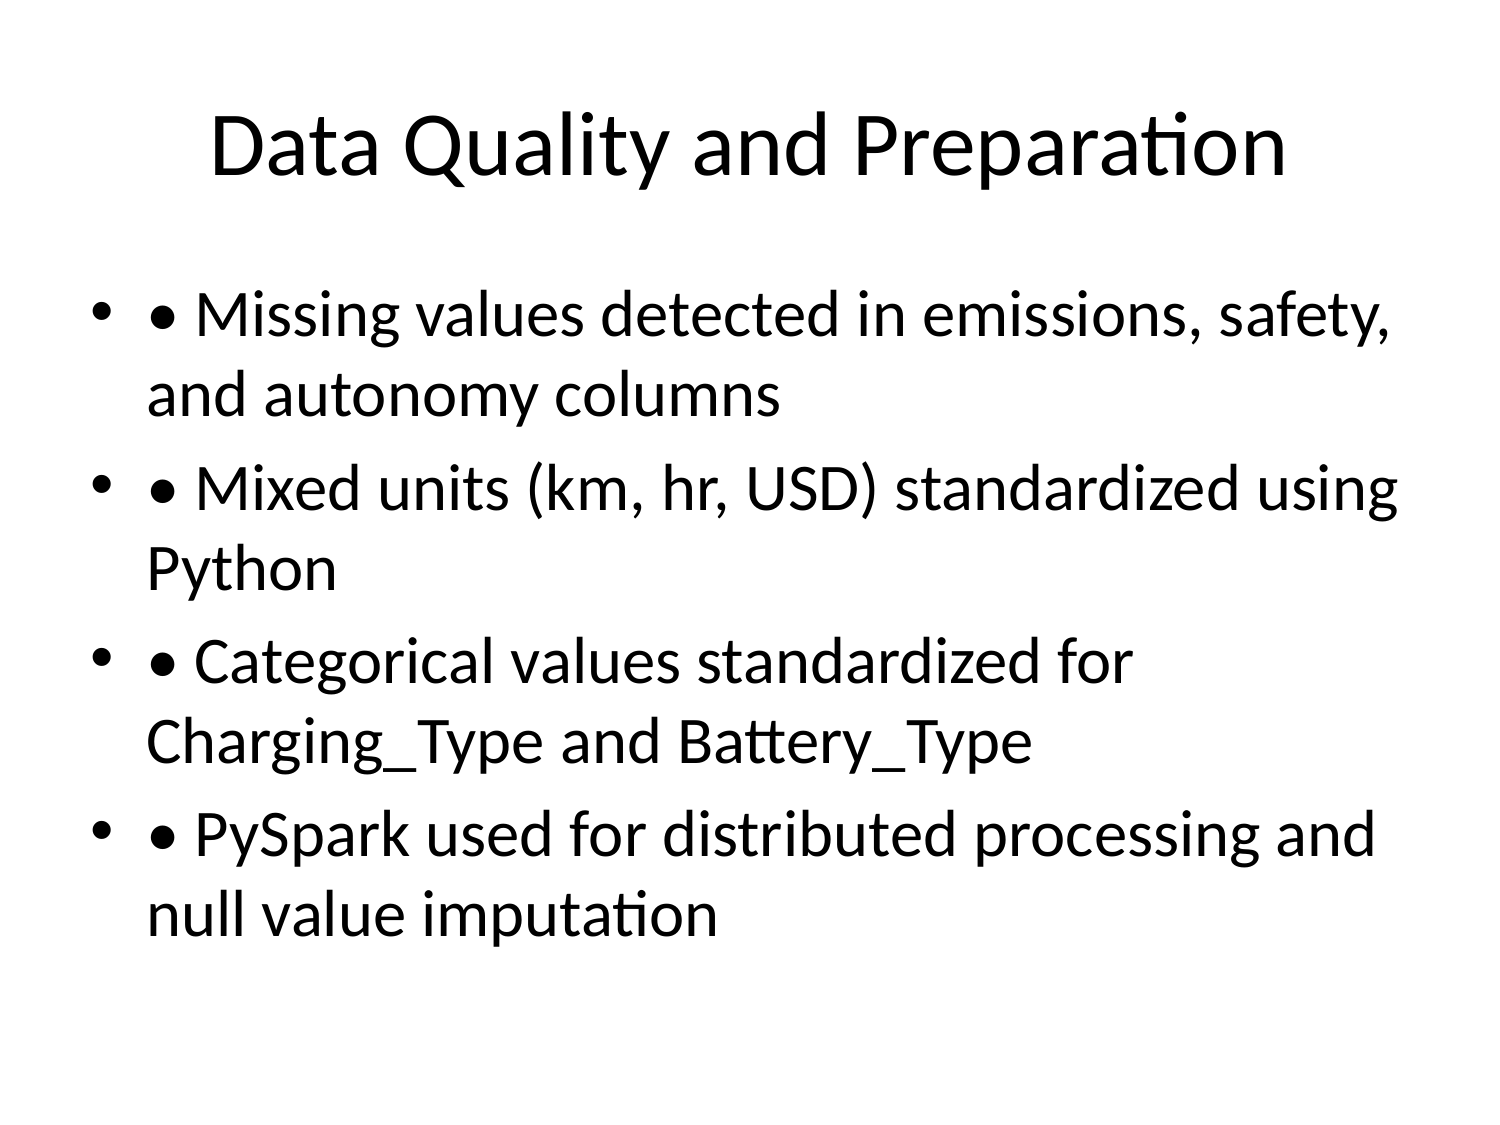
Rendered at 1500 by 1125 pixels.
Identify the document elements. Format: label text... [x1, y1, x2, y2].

title Data Quality and Preparation [75, 45, 1425, 233]
list • Missing values detected in emissions, safety, and autonomy columns • Mixed units (km, hr, USD) standardized using Python • Categorical values standardized for Charging_Type and Battery_Type • PySpark used for distributed processing and null value imputation [75, 262, 1425, 1005]
